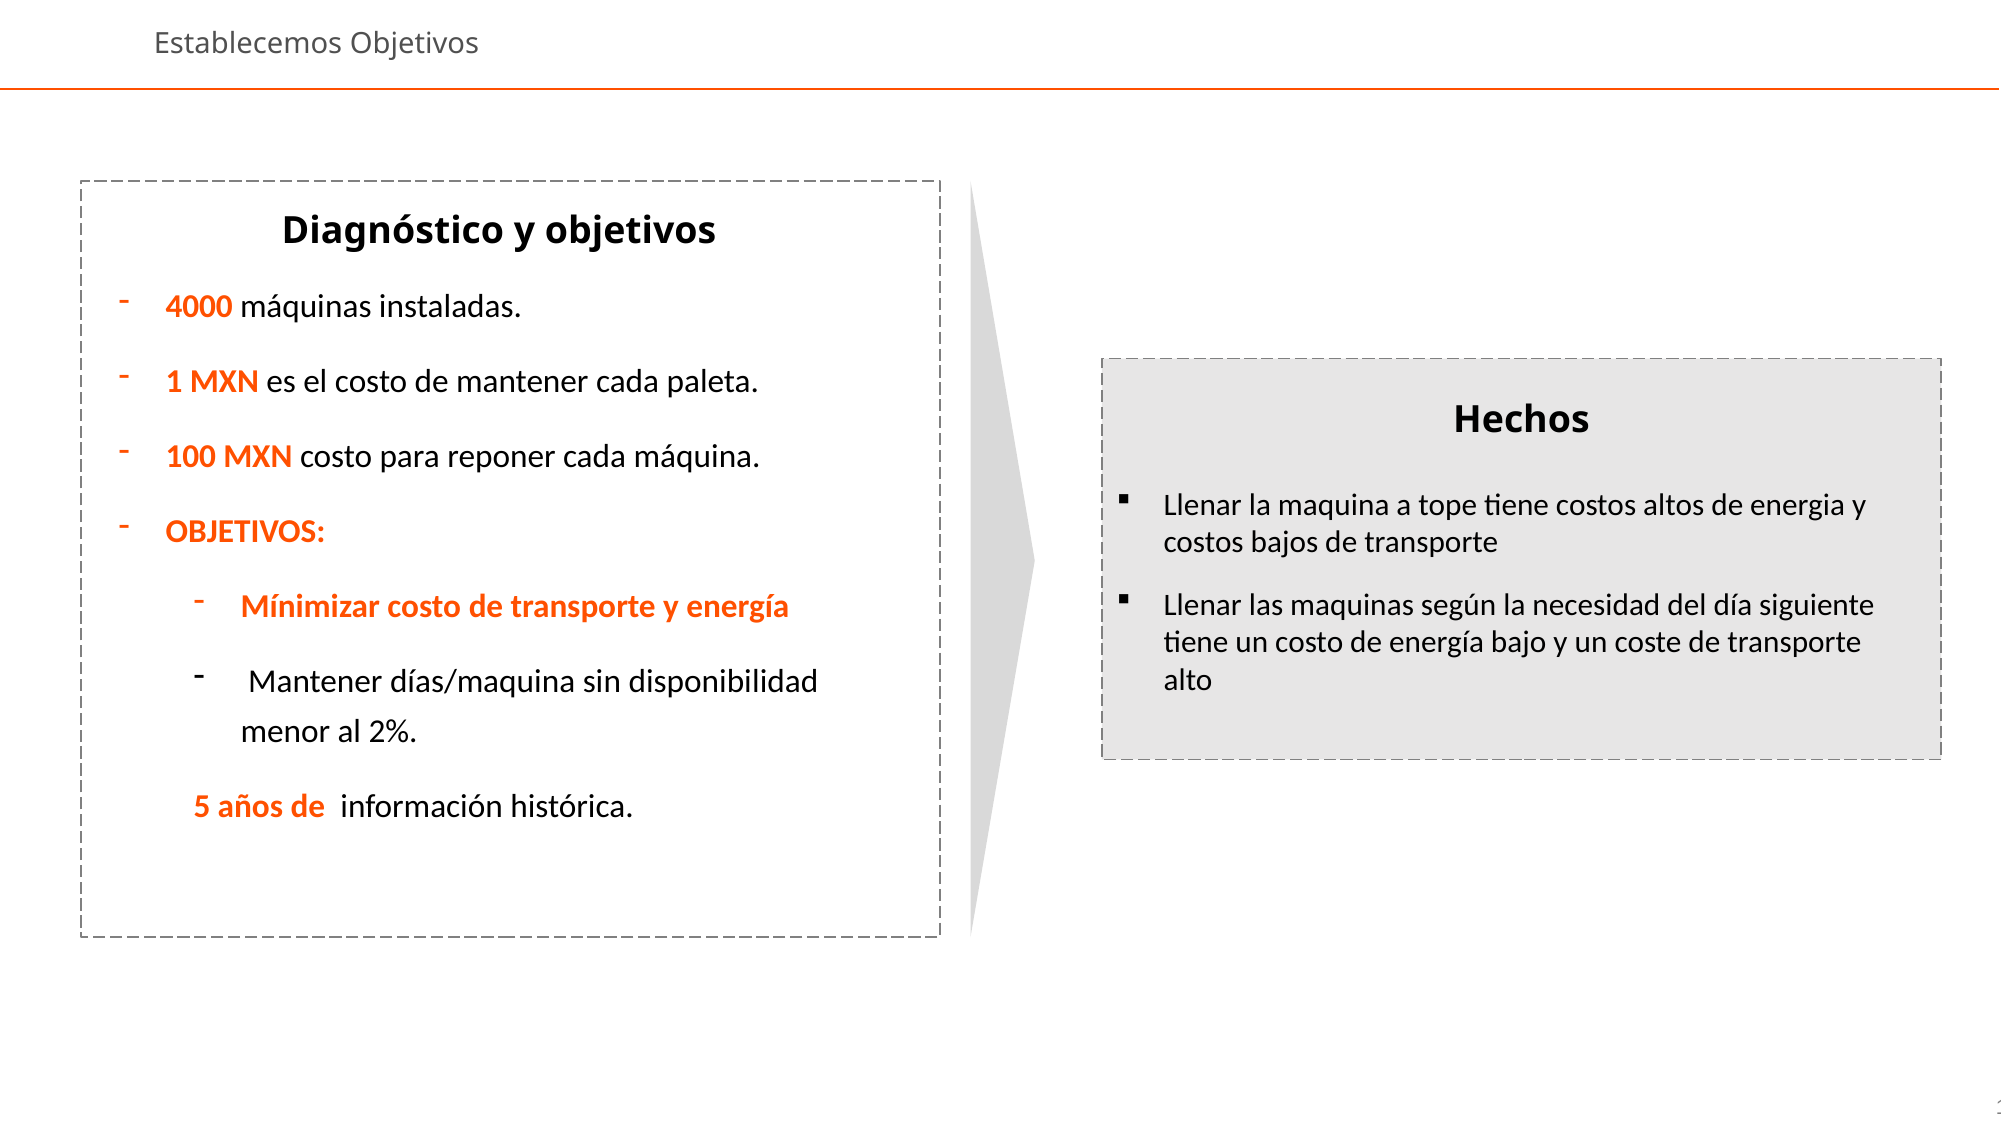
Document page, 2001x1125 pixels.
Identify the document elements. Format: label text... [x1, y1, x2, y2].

text_box Llenar la maquina a tope tiene costos altos de energia y costos bajos de transporte Llenar las maquinas según la necesidad del día siguiente tiene un costo de energía bajo y un coste de transporte alto [1101, 476, 1897, 767]
text_box [80, 180, 941, 938]
title Establecemos Objetivos [138, 0, 1570, 89]
text_box [1101, 358, 1942, 760]
text_box Hechos [1438, 387, 1605, 448]
text_box [970, 180, 1035, 938]
